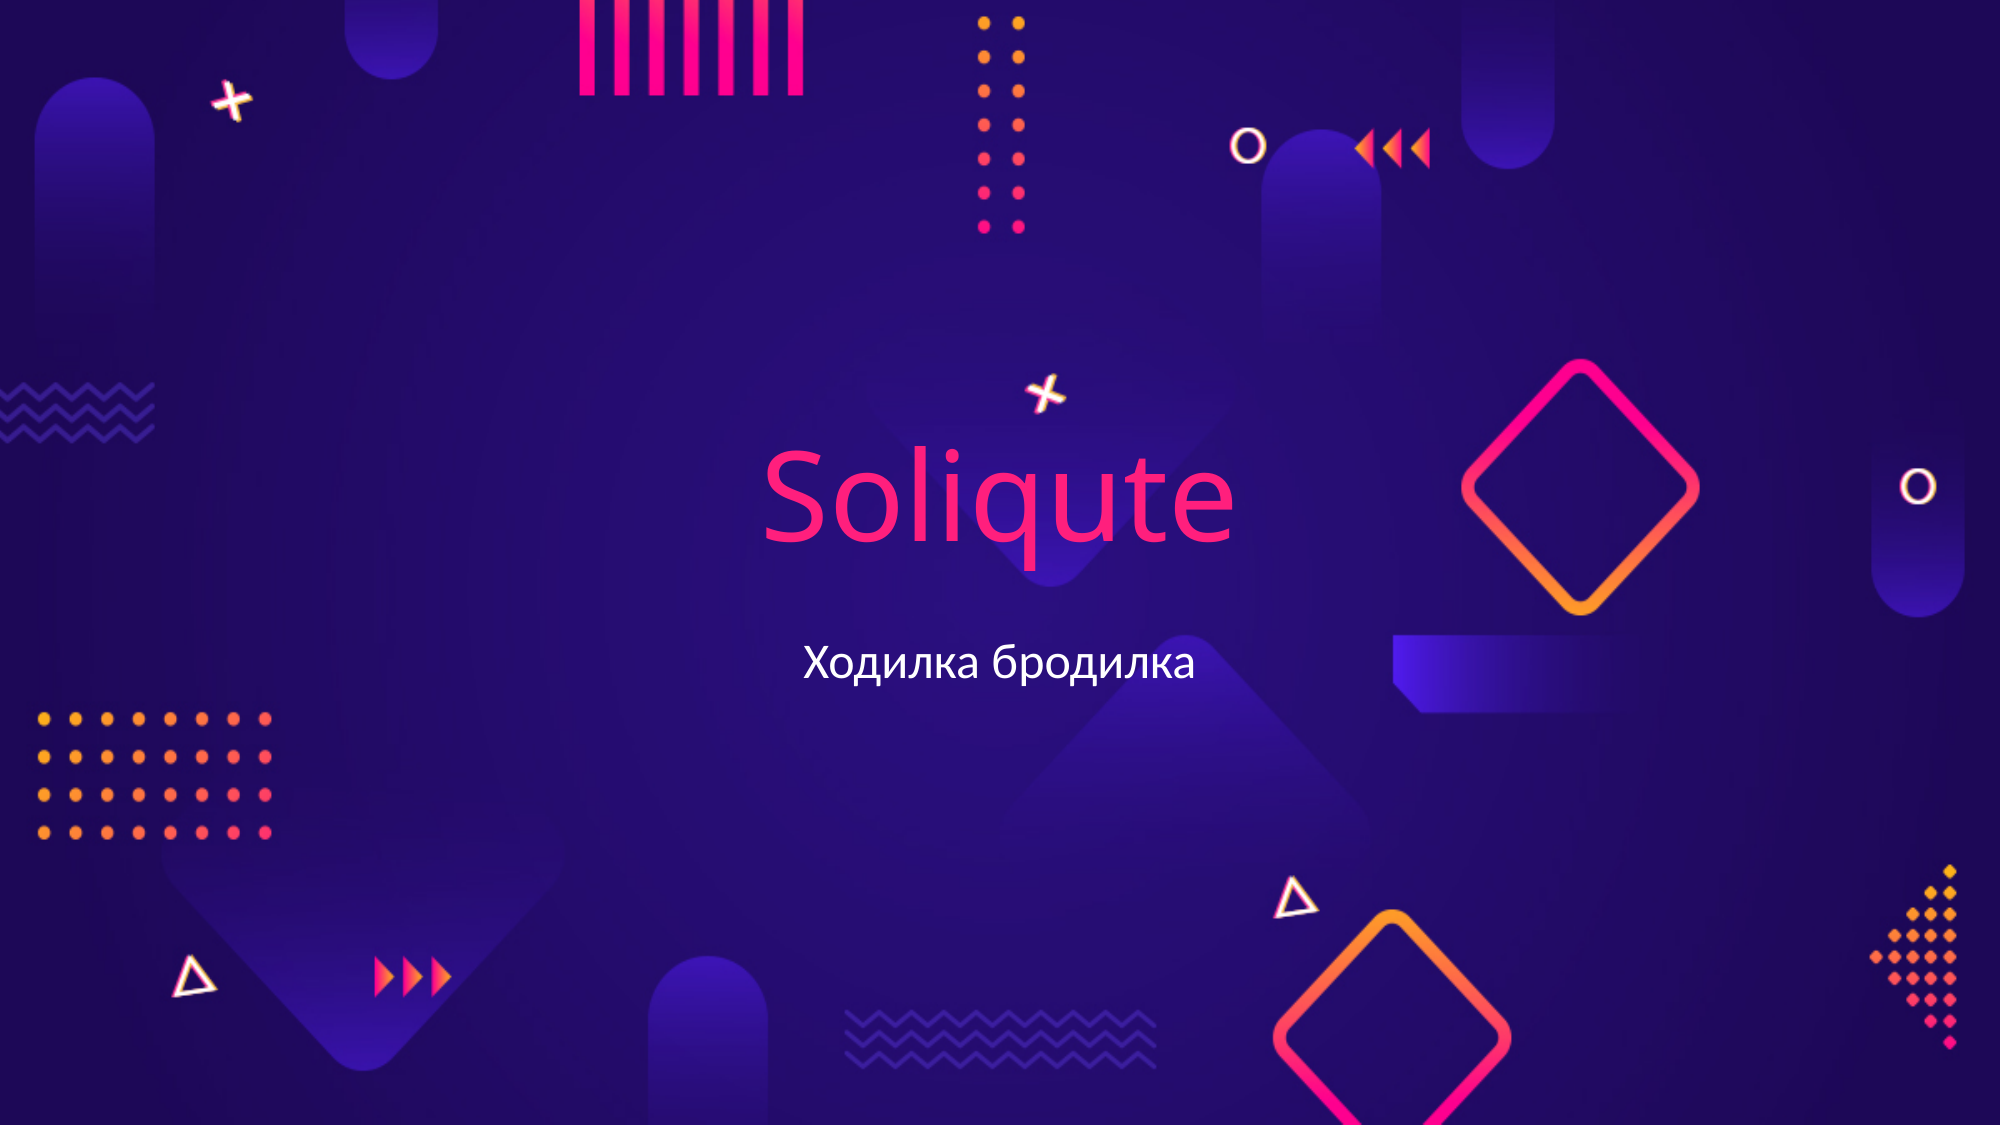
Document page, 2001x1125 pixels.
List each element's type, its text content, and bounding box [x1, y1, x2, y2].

picture [0, 0, 2000, 1125]
subtitle Ходилка бродилка [249, 627, 1750, 900]
title Soliqute [249, 184, 1750, 576]
